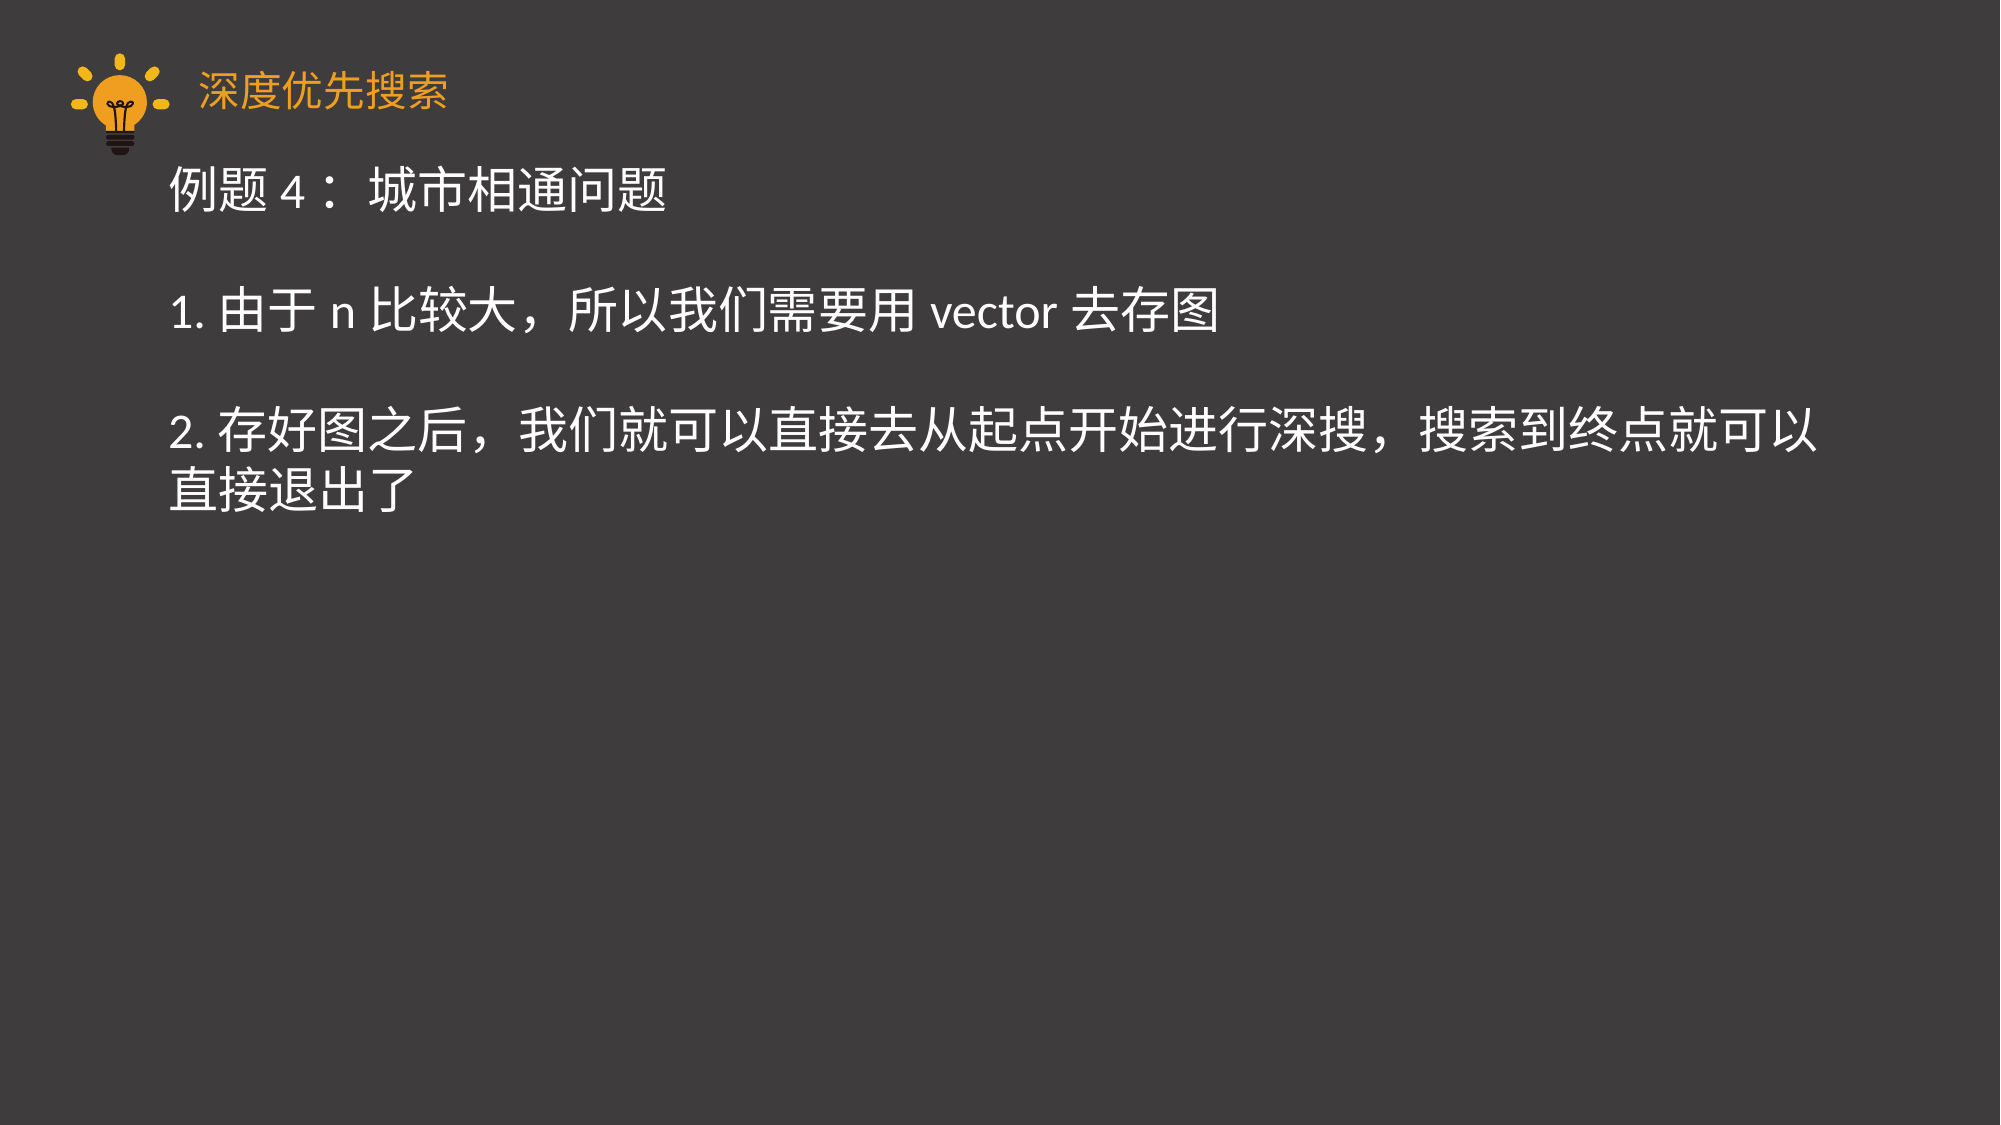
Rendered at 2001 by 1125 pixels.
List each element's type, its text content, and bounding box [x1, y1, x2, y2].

text_box 深度优先搜索 [183, 57, 464, 122]
text_box 例题4：城市相通问题 1.由于n比较大，所以我们需要用vector去存图 2.存好图之后，我们就可以直接去从起点开始进行深搜，搜索到终点就可以直接退出了 [153, 151, 1847, 527]
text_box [70, 53, 170, 156]
